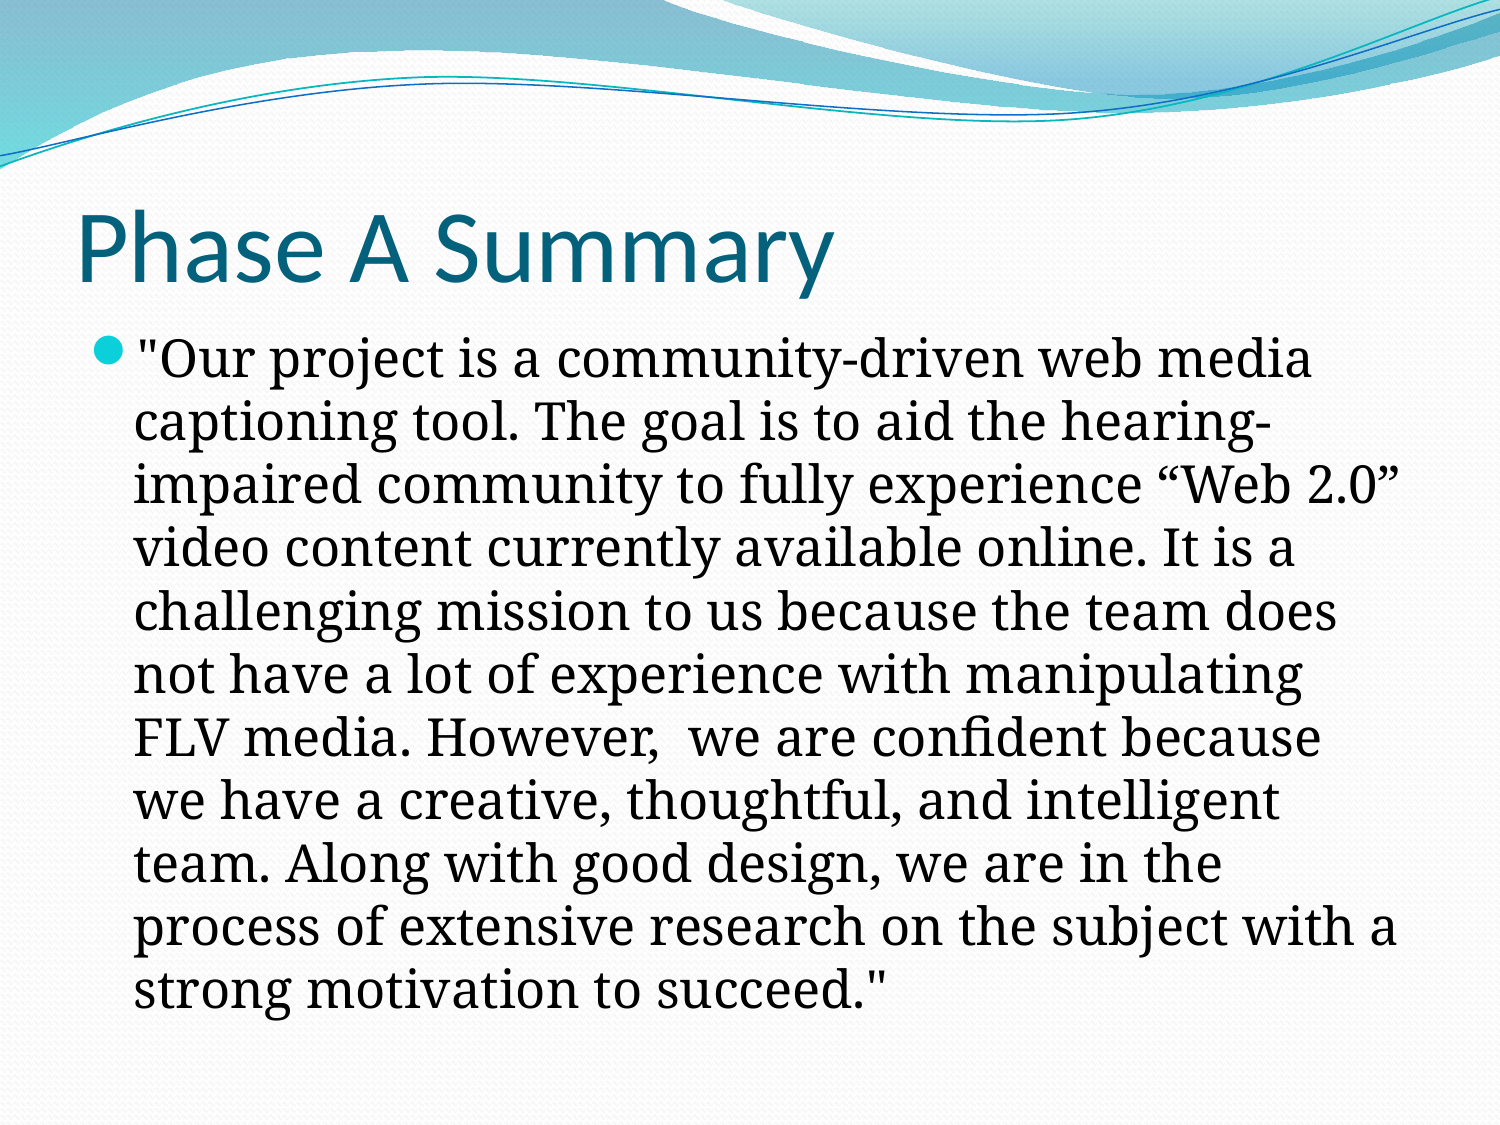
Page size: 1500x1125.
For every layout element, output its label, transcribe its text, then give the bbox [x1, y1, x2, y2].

list "Our project is a community-driven web media captioning tool. The goal is to aid the hearing-impaired community to fully experience “Web 2.0” video content currently available online. It is a challenging mission to us because the team does not have a lot of experience with manipulating FLV media. However, we are confident because we have a creative, thoughtful, and intelligent team. Along with good design, we are in the process of extensive research on the subject with a strong motivation to succeed." [75, 317, 1425, 1038]
title Phase A Summary [75, 115, 1425, 303]
